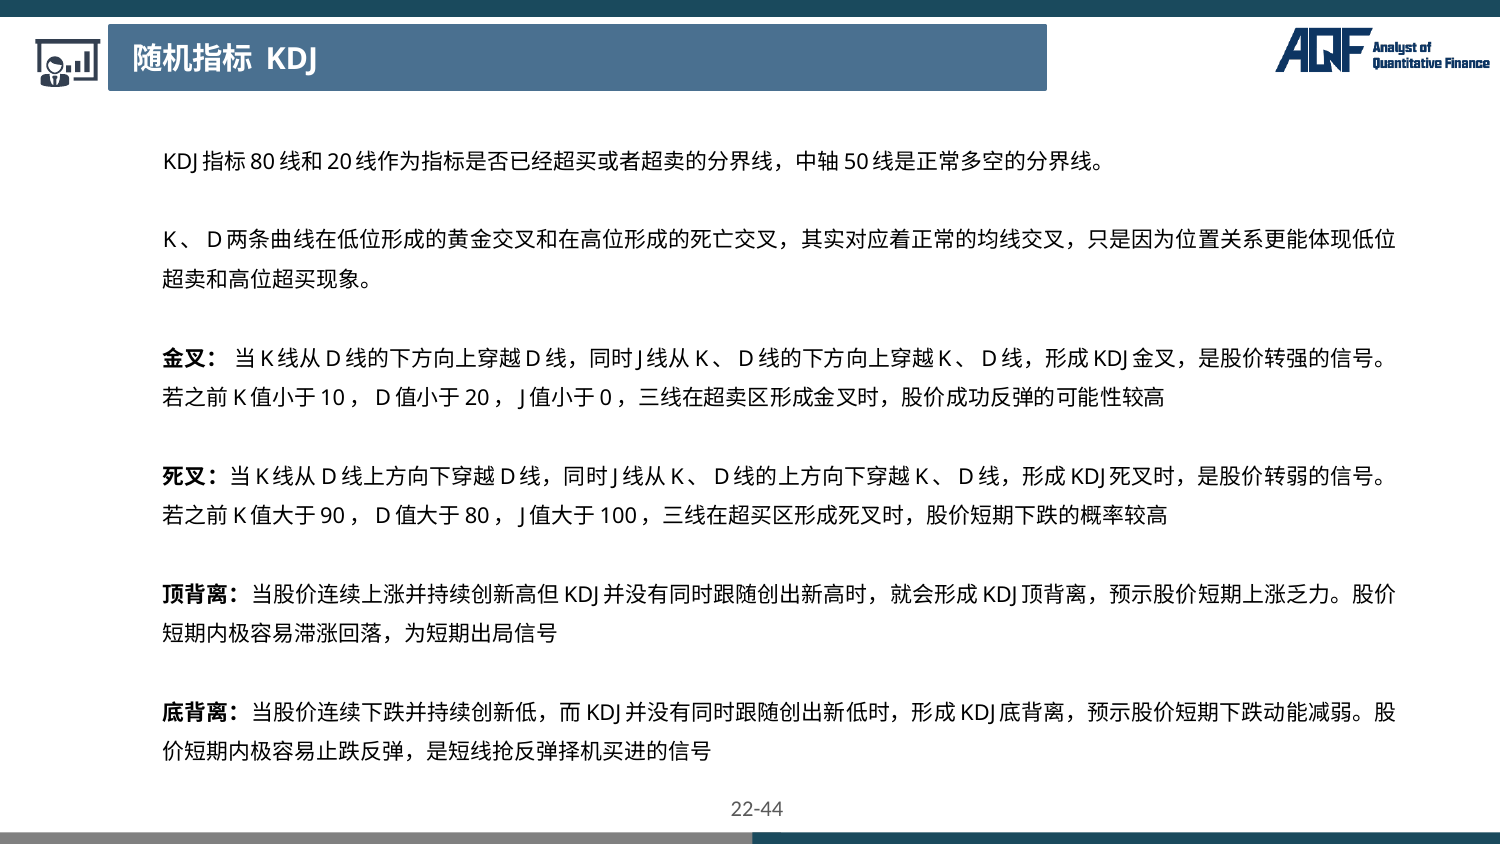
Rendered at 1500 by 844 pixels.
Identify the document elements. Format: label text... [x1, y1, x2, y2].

list 随机指标 KDJ [117, 32, 1039, 84]
text_box KDJ指标80线和20线作为指标是否已经超买或者超卖的分界线，中轴50线是正常多空的分界线。 K、D两条曲线在低位形成的黄金交叉和在高位形成的死亡交叉，其实对应着正常的均线交叉，只是因为位置关系更能体现低位超卖和高位超买现象。 金叉： 当K线从D线的下方向上穿越D线，同时J线从K、D线的下方向上穿越K、D线，形成KDJ金叉，是股价转强的信号。若之前K值小于10，D值小于20，J值小于0，三线在超卖区形成金叉时，股价成功反弹的可能性较高 死叉：当K线从D线上方向下穿越D线，同时J线从K、D线的上方向下穿越K、D线，形成KDJ死叉时，是股价转弱的信号。若之前K值大于90，D值大于80，J值大于100，三线在超买区形成死叉时，股价短期下跌的概率较高 顶背离：当股价连续上涨并持续创新高但KDJ并没有同时跟随创出新高时，就会形成KDJ顶背离，预示股价短期上涨乏力。股价短期内极容易滞涨回落，为短期出局信号 底背离：当股价连续下跌并持续创新低，而KDJ并没有同时跟随创出新低时，形成KDJ底背离，预示股价短期下跌动能减弱。股价短期内极容易止跌反弹，是短线抢反弹择机买进的信号 [88, 126, 1412, 777]
picture [1252, 2, 1500, 102]
